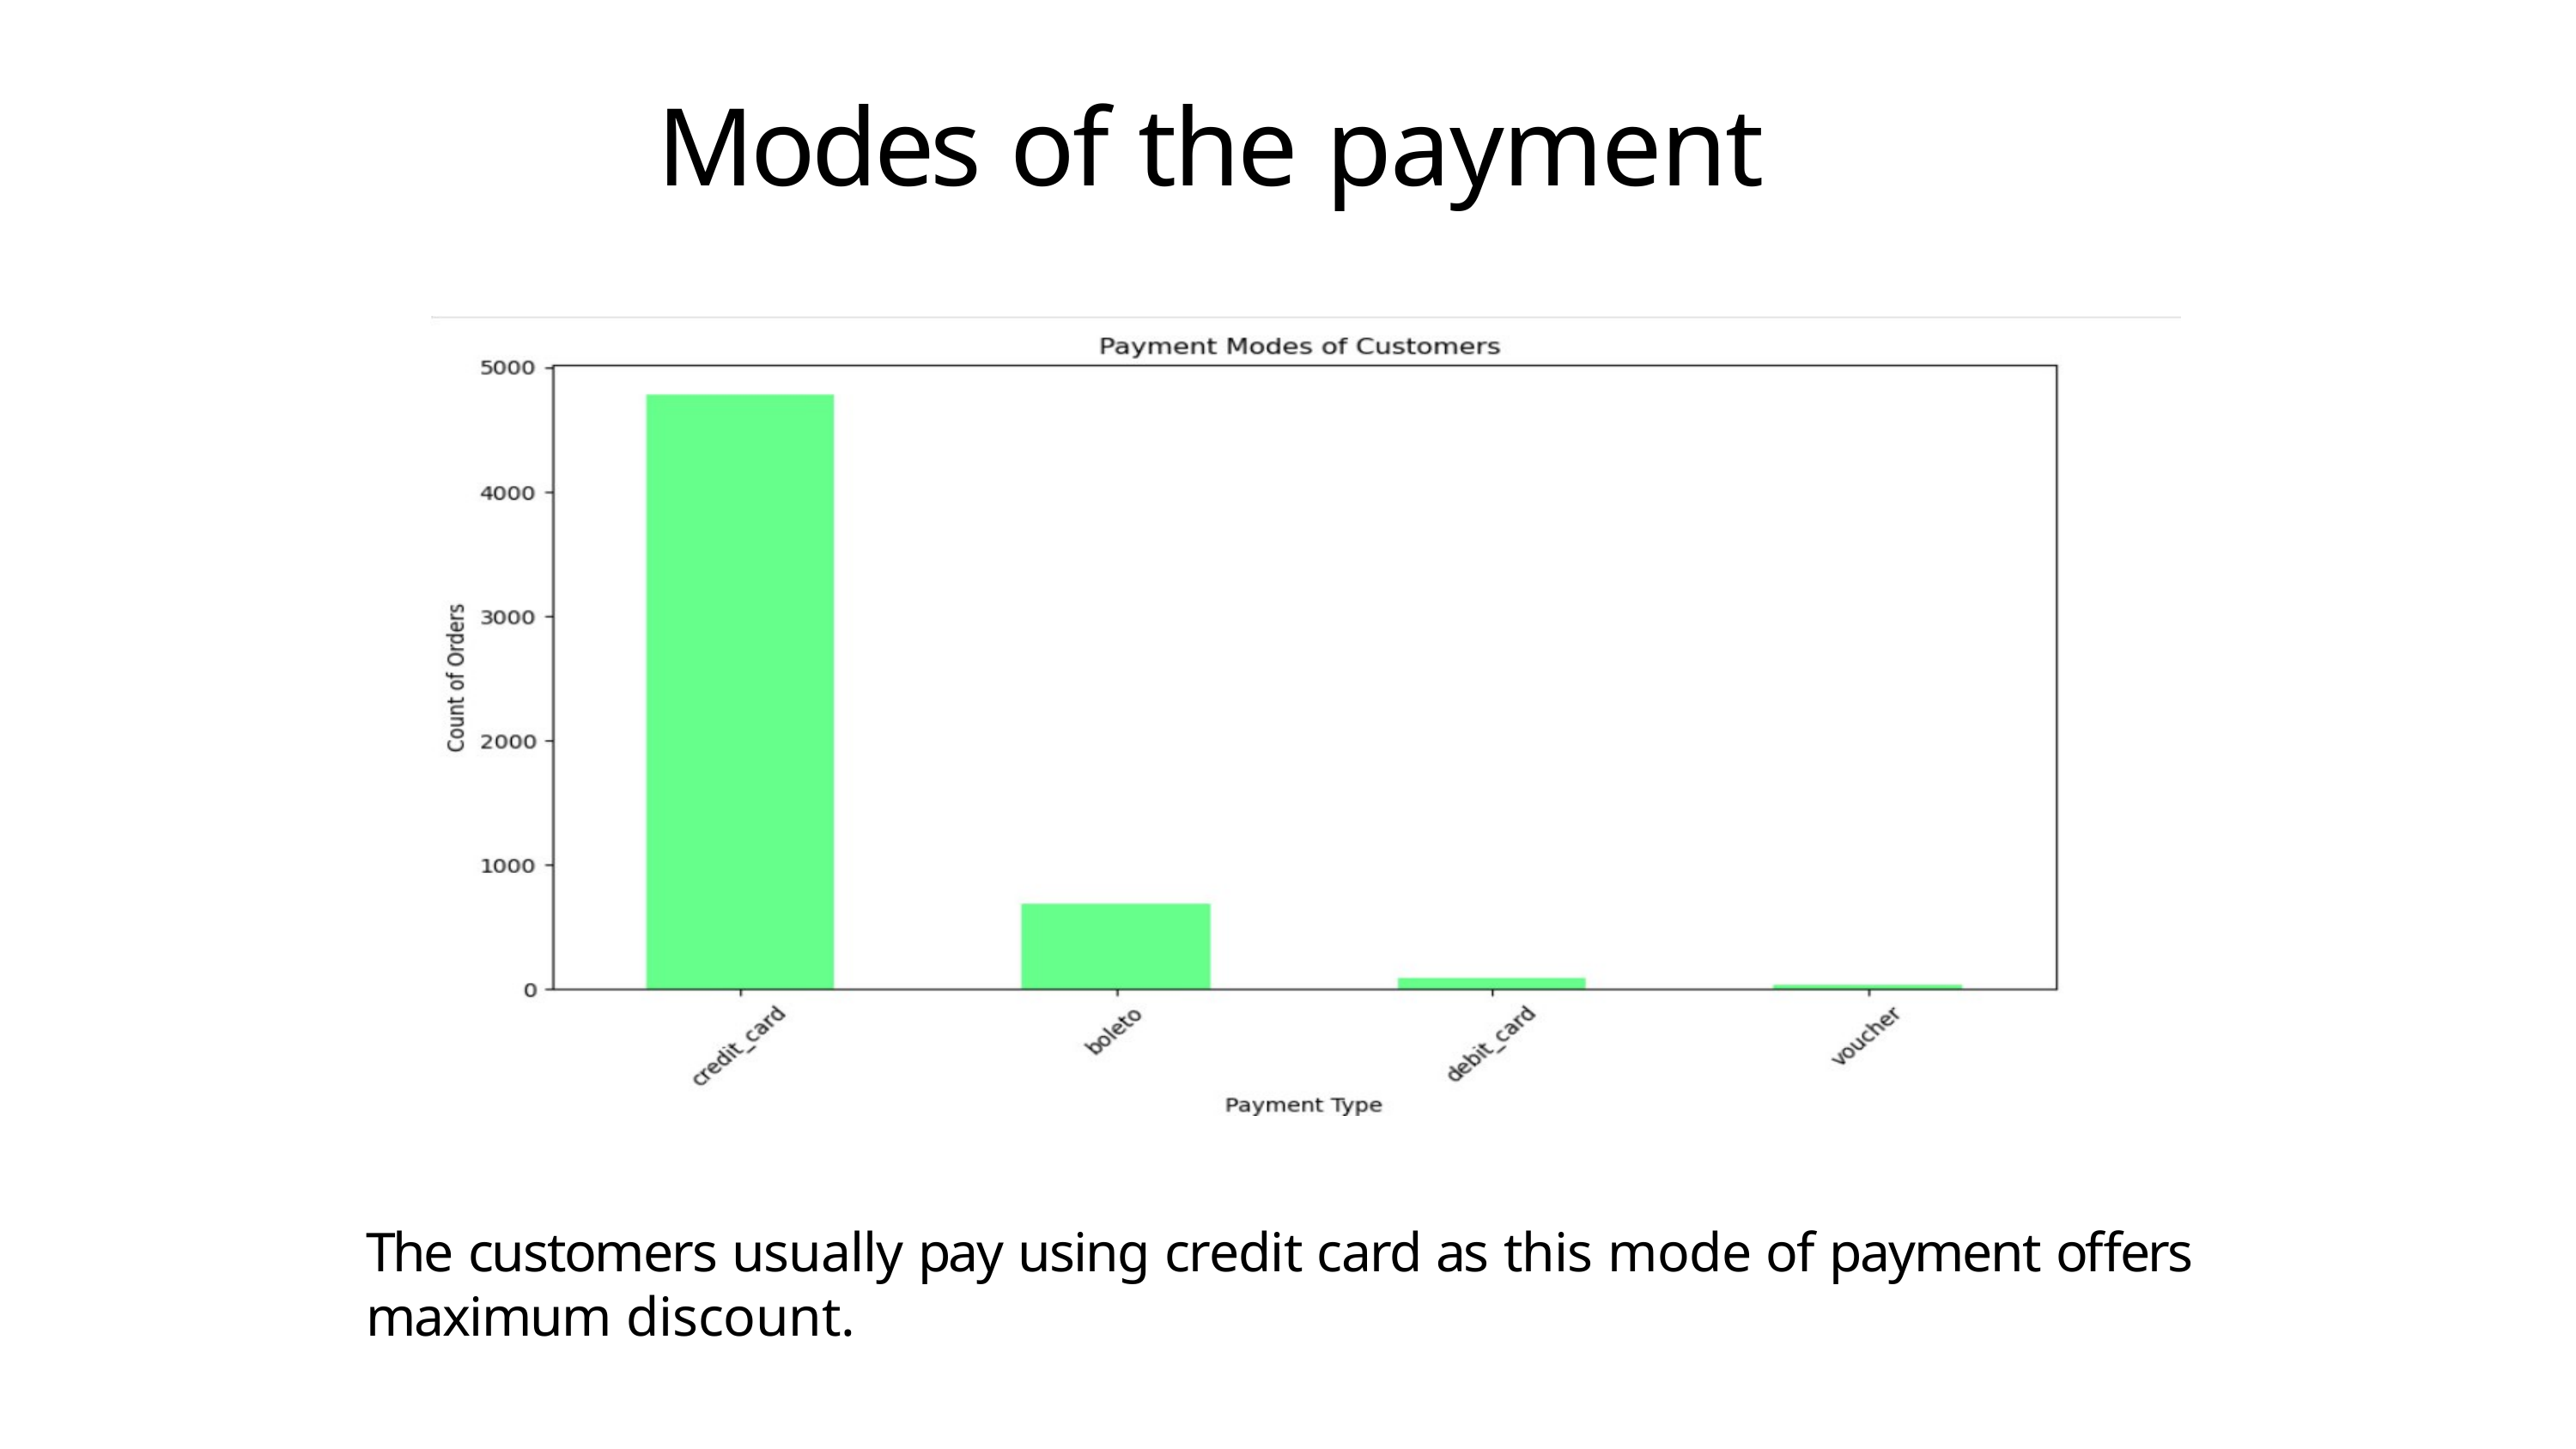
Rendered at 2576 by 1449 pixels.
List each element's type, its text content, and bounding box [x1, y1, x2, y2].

text_box The customers usually pay using credit card as this mode of payment offers maximum discount. [364, 1216, 2333, 1347]
picture [430, 316, 2181, 1116]
title Modes of the payment [484, 76, 2384, 321]
